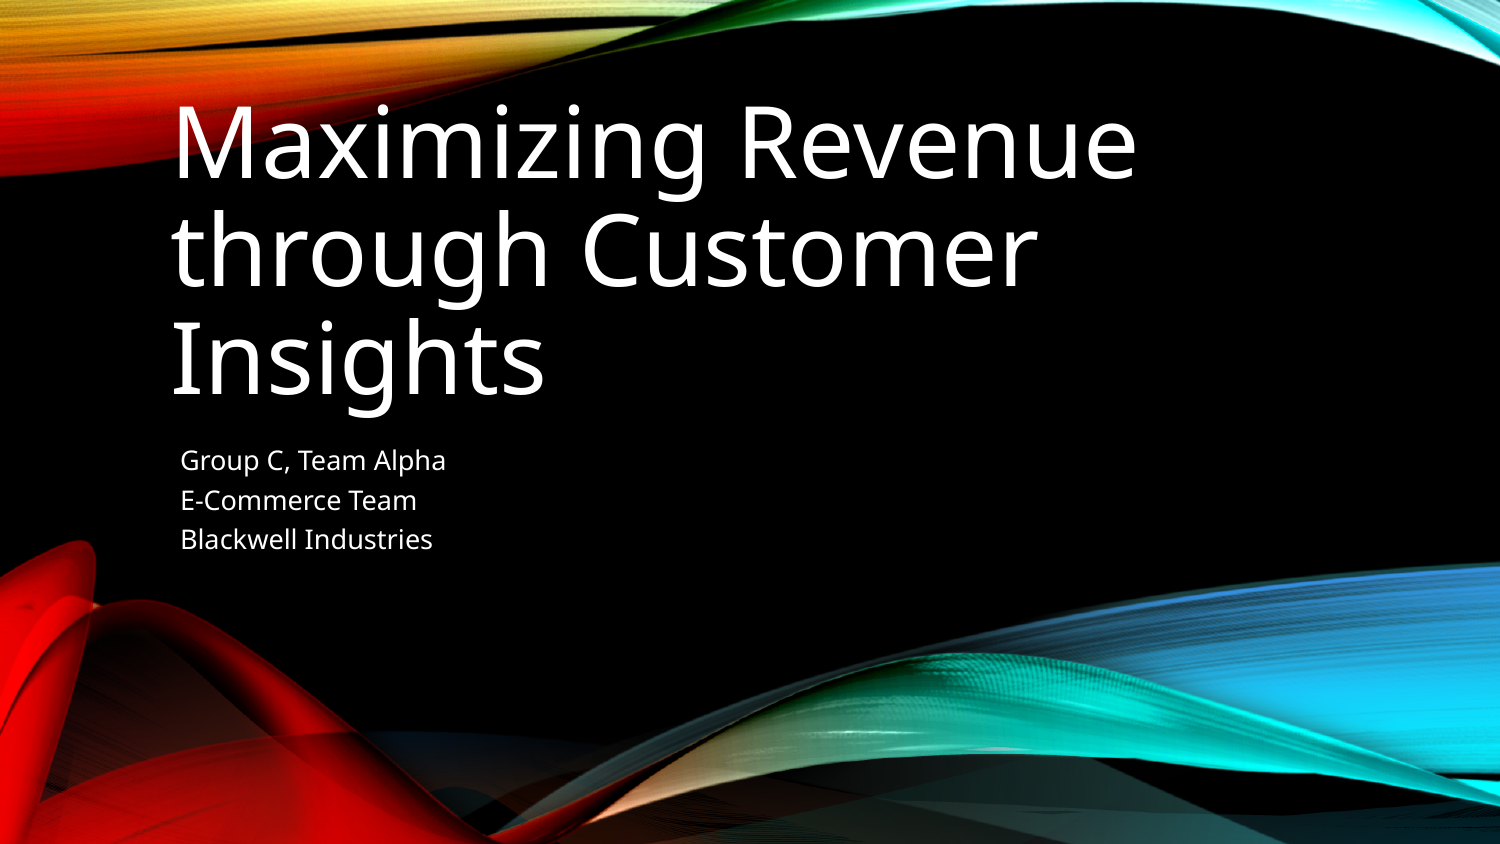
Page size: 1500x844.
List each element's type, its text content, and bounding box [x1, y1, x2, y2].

picture [0, 0, 1500, 178]
subtitle Group C, Team Alpha E-Commerce Team Blackwell Industries [168, 446, 1332, 698]
picture [0, 538, 1500, 844]
title Maximizing Revenue through Customer Insights [159, 197, 1447, 422]
